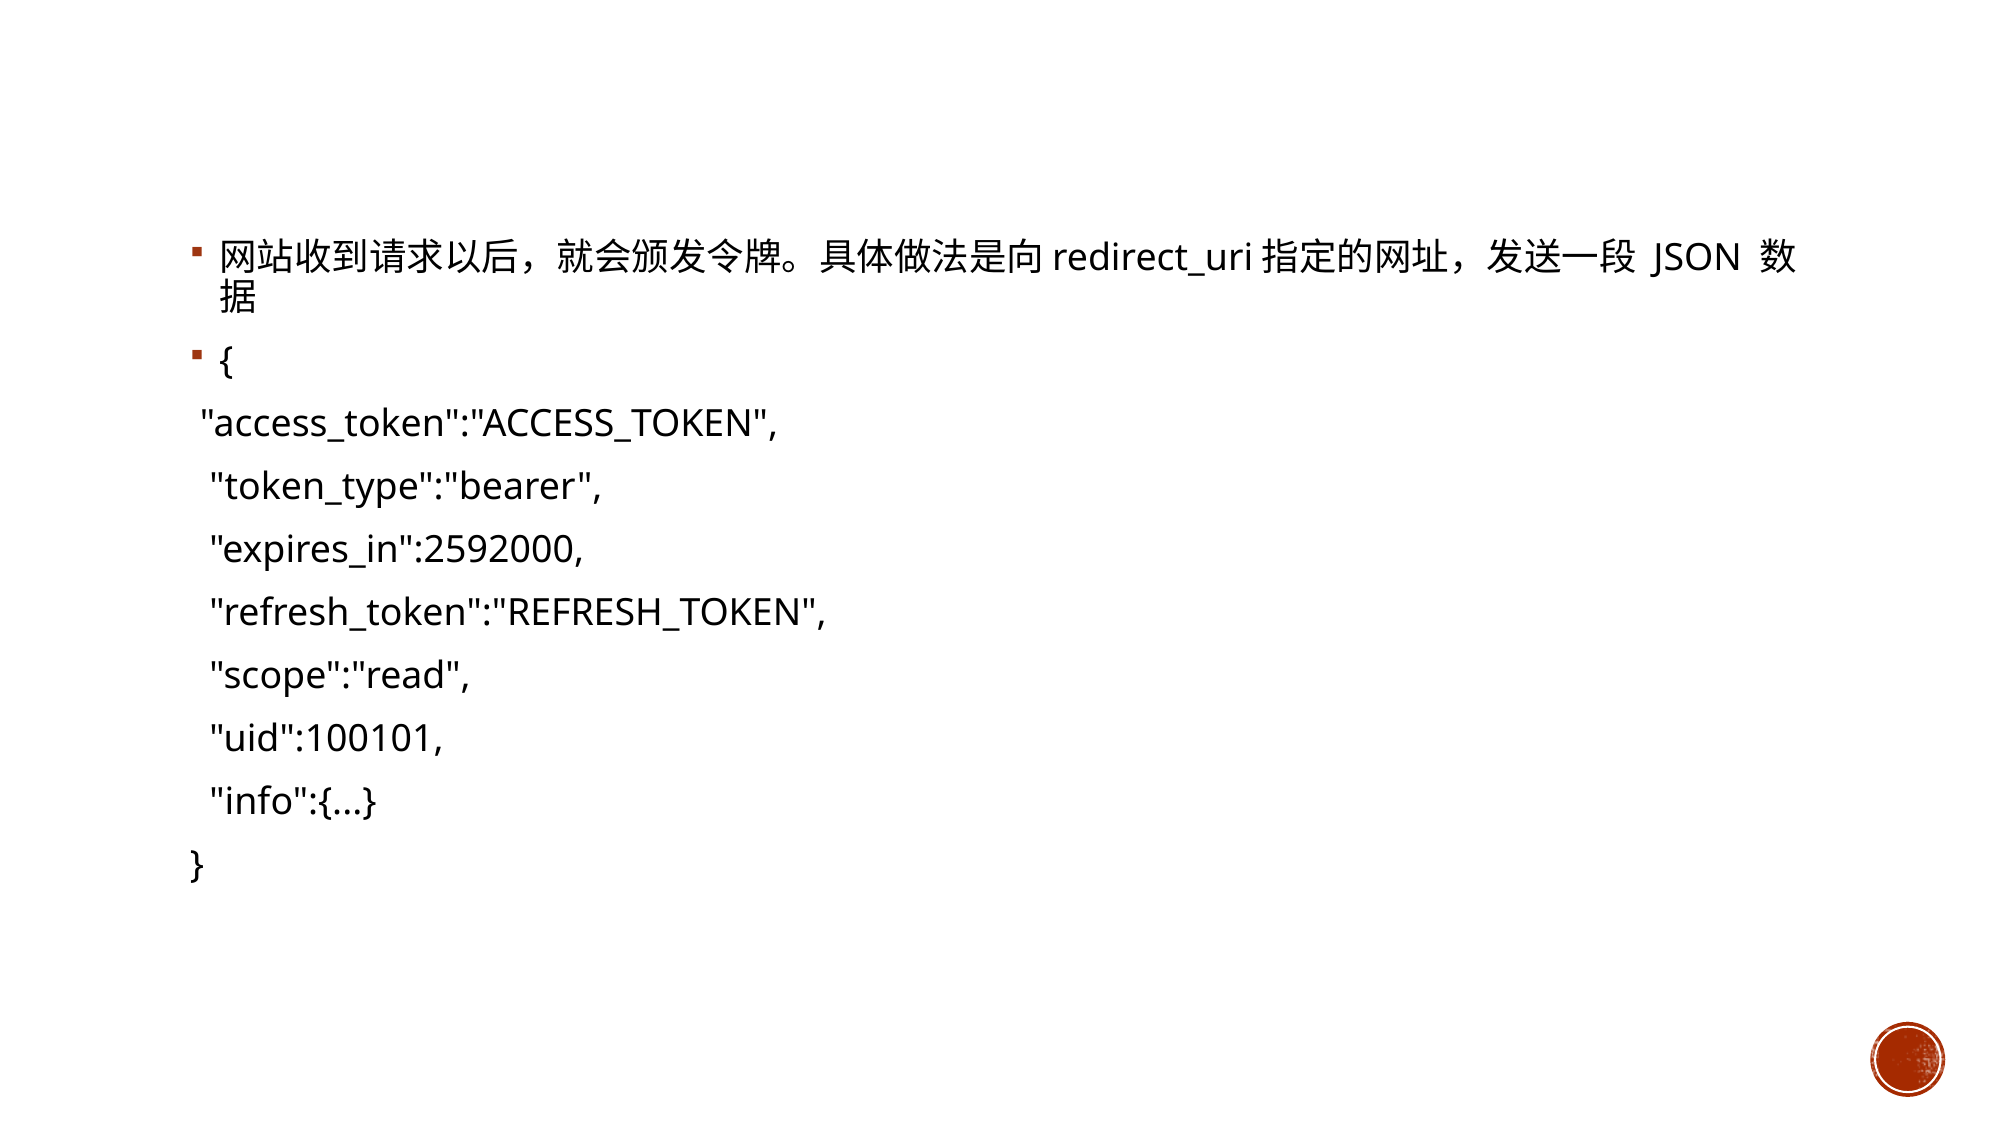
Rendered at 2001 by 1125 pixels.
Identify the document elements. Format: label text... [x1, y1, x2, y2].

list 网站收到请求以后，就会颁发令牌。具体做法是向redirect_uri指定的网址，发送一段 JSON 数据 { "access_token":"ACCESS_TOKEN", "token_type":"bearer", "expires_in":2592000, "refresh_token":"REFRESH_TOKEN", "scope":"read", "uid":100101, "info":{...} } [174, 230, 1825, 895]
